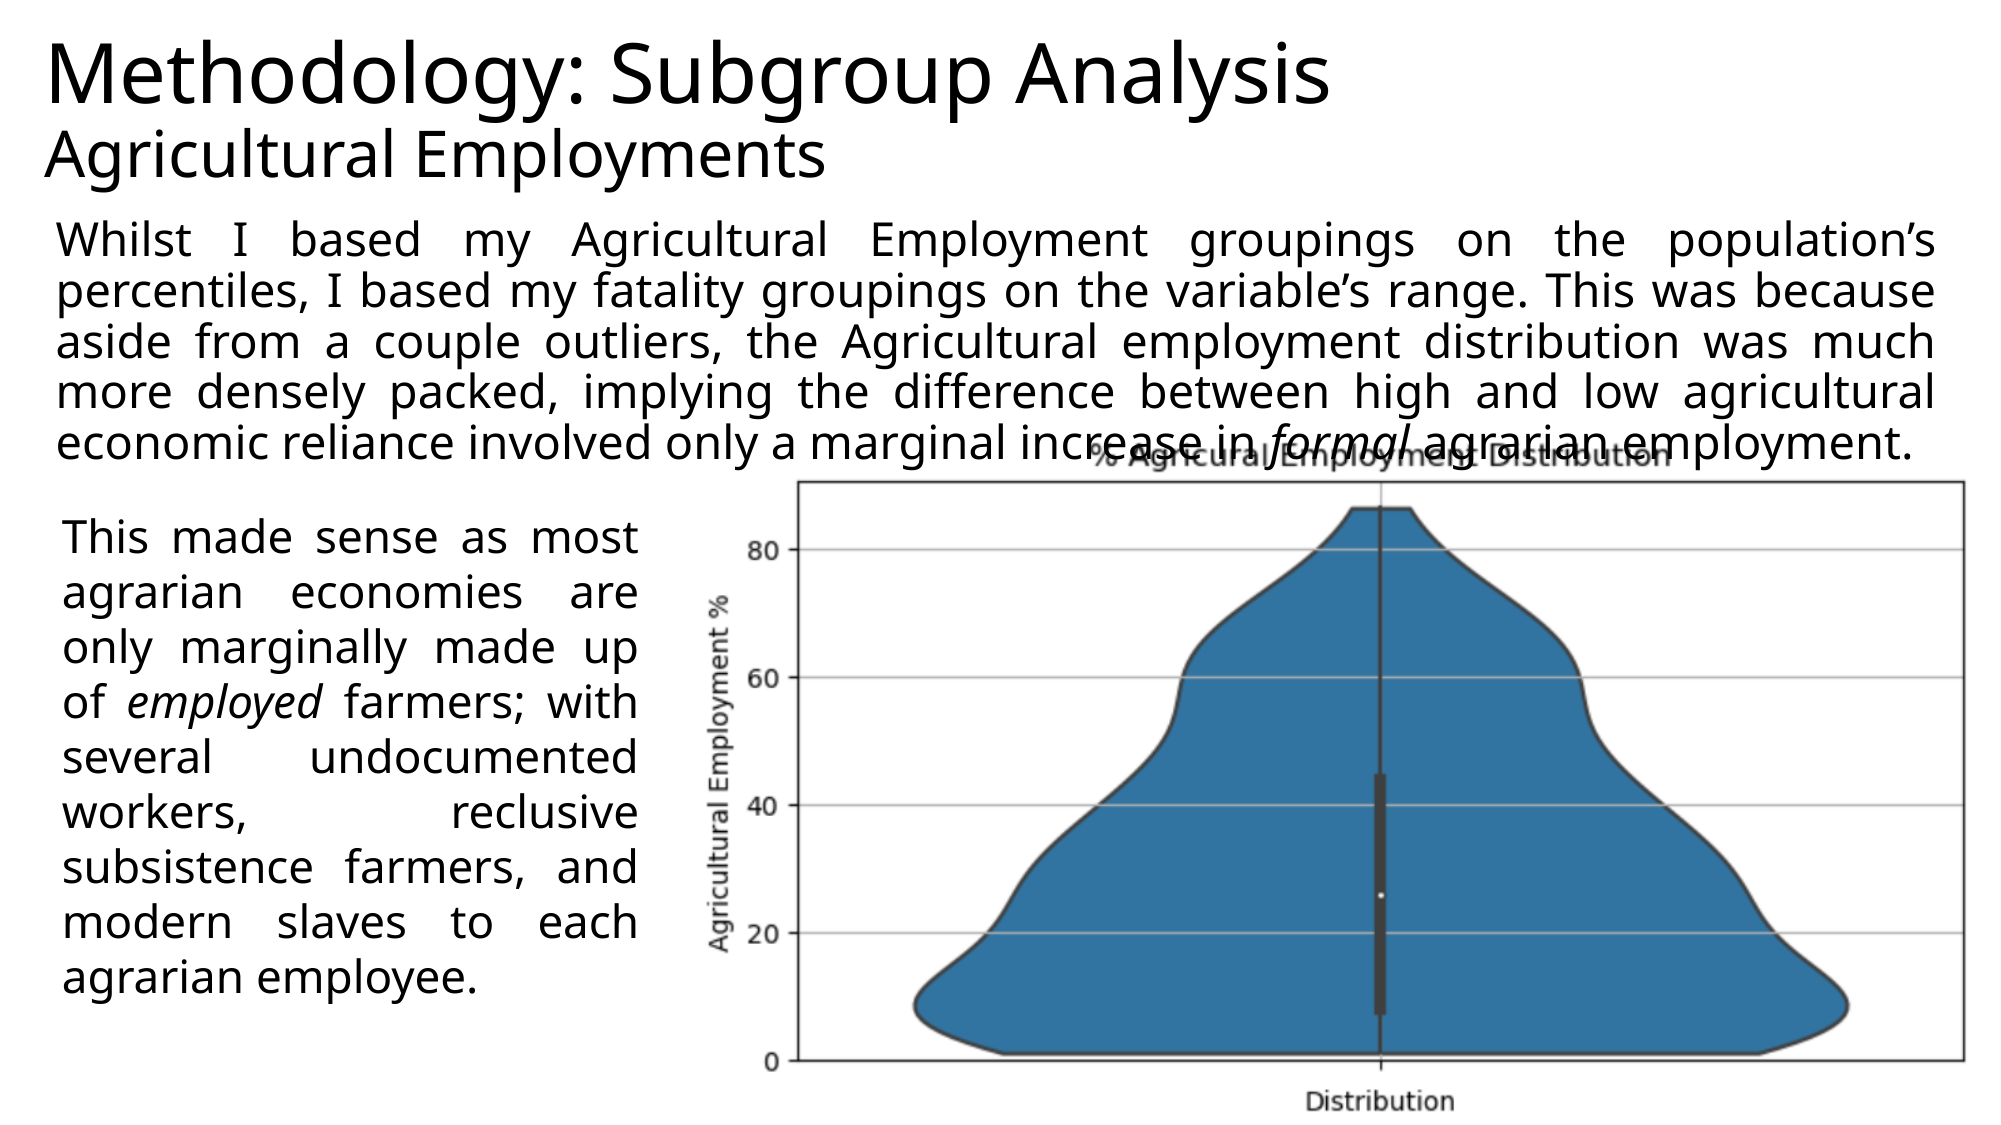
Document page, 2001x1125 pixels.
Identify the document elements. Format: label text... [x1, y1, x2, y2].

title Methodology: Subgroup Analysis Agricultural Employments [29, 3, 1755, 221]
text_box This made sense as most agrarian economies are only marginally made up of employed farmers; with several undocumented workers, reclusive subsistence farmers, and modern slaves to each agrarian employee. [47, 500, 655, 1011]
list Whilst I based my Agricultural Employment groupings on the population’s percentiles, I based my fatality groupings on the variable’s range. This was because aside from a couple outliers, the Agricultural employment distribution was much more densely packed, implying the difference between high and low agricultural economic reliance involved only a marginal increase in formal agrarian employment. [40, 208, 1953, 653]
picture [699, 426, 1977, 1123]
